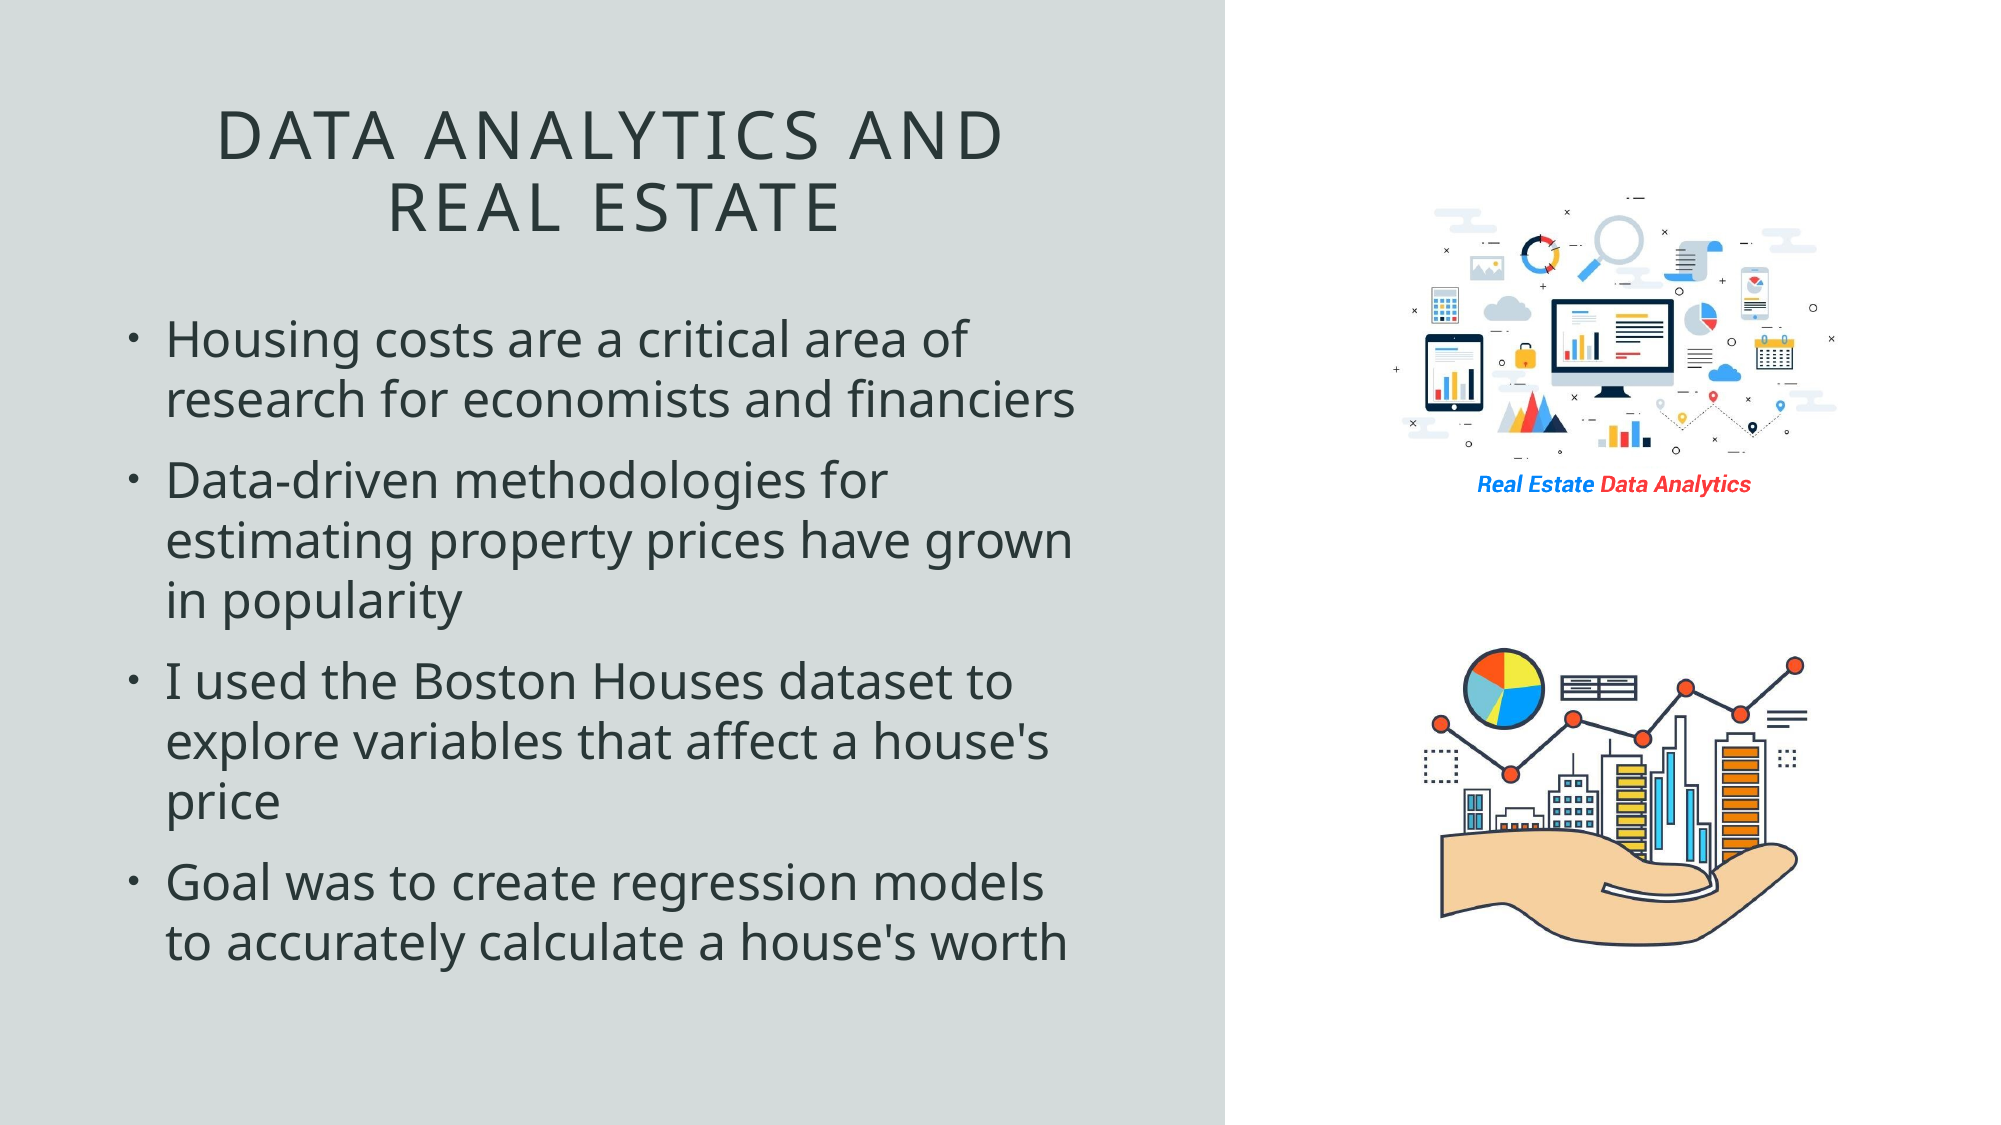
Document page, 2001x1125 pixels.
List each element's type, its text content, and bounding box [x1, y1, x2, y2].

text_box [0, 0, 1226, 1125]
title Data analytics and real estate [114, 83, 1113, 254]
picture [1339, 157, 1888, 537]
list Housing costs are a critical area of research for economists and financiers Data-driven methodologies for estimating property prices have grown in popularity I used the Boston Houses dataset to explore variables that affect a house's price Goal was to create regression models to accurately calculate a house's worth [112, 300, 1111, 1013]
picture [1339, 588, 1888, 998]
text_box [1226, 0, 2000, 1125]
